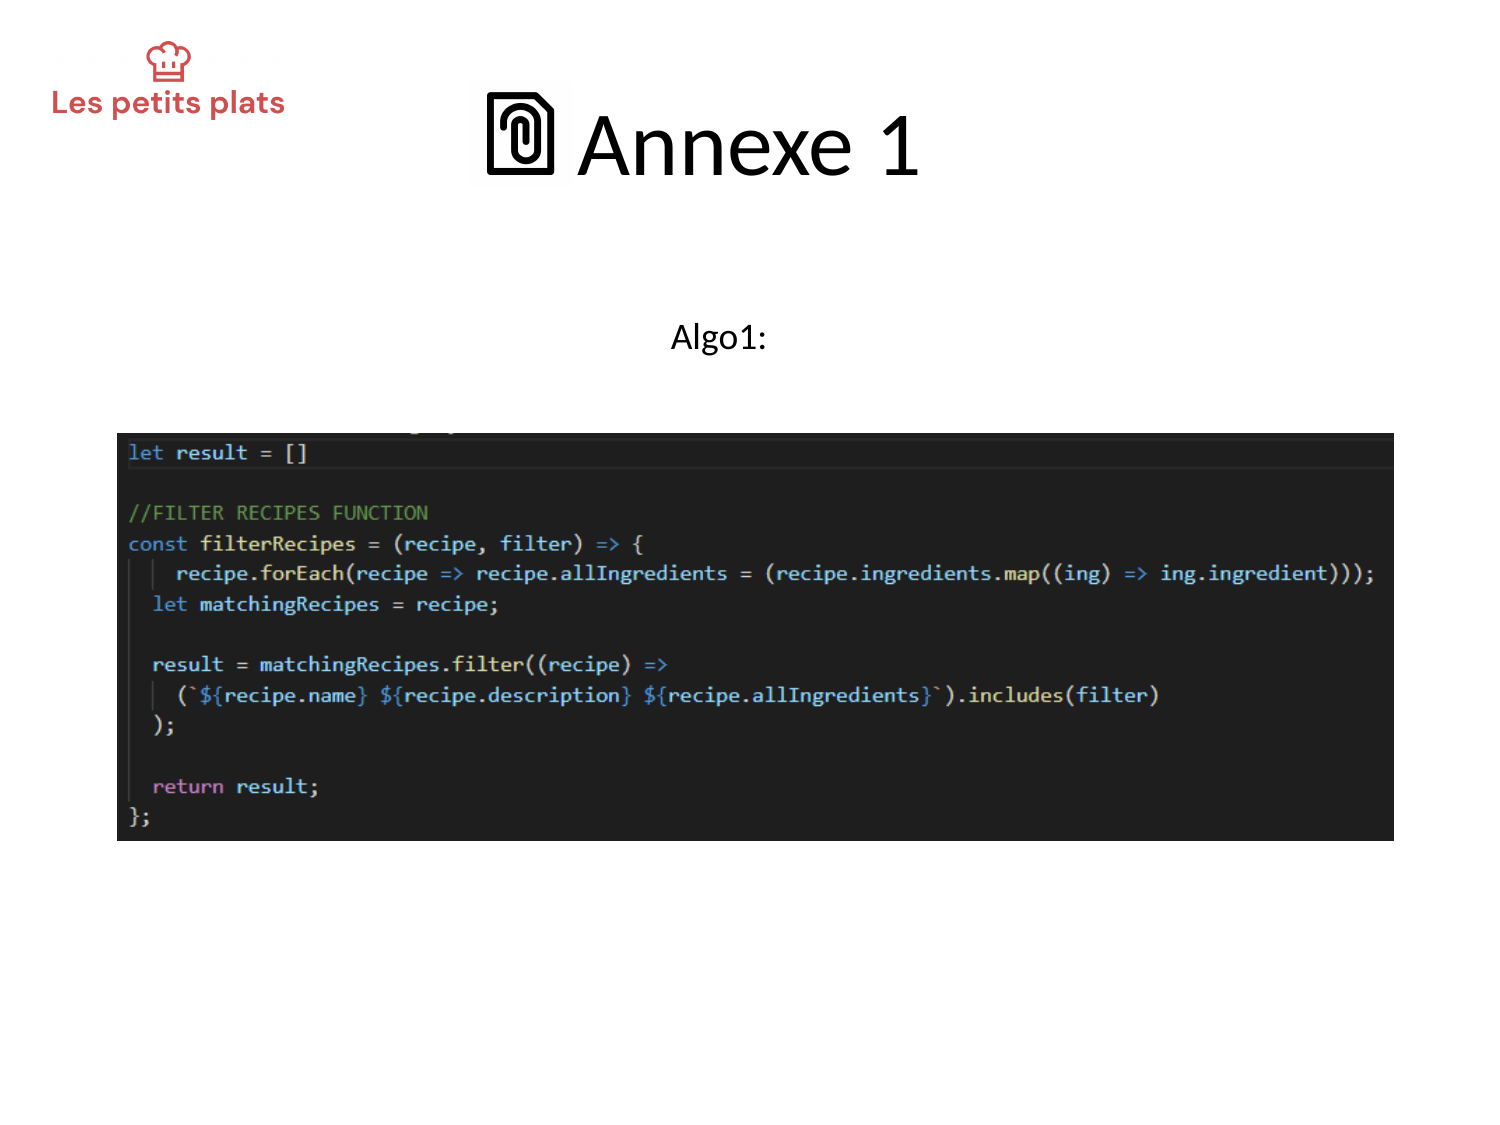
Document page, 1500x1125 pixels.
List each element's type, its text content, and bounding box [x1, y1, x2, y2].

picture [34, 34, 295, 122]
picture [468, 81, 573, 186]
title Annexe 1 [75, 45, 1425, 233]
text_box Algo1: [656, 304, 868, 365]
picture [116, 433, 1394, 841]
